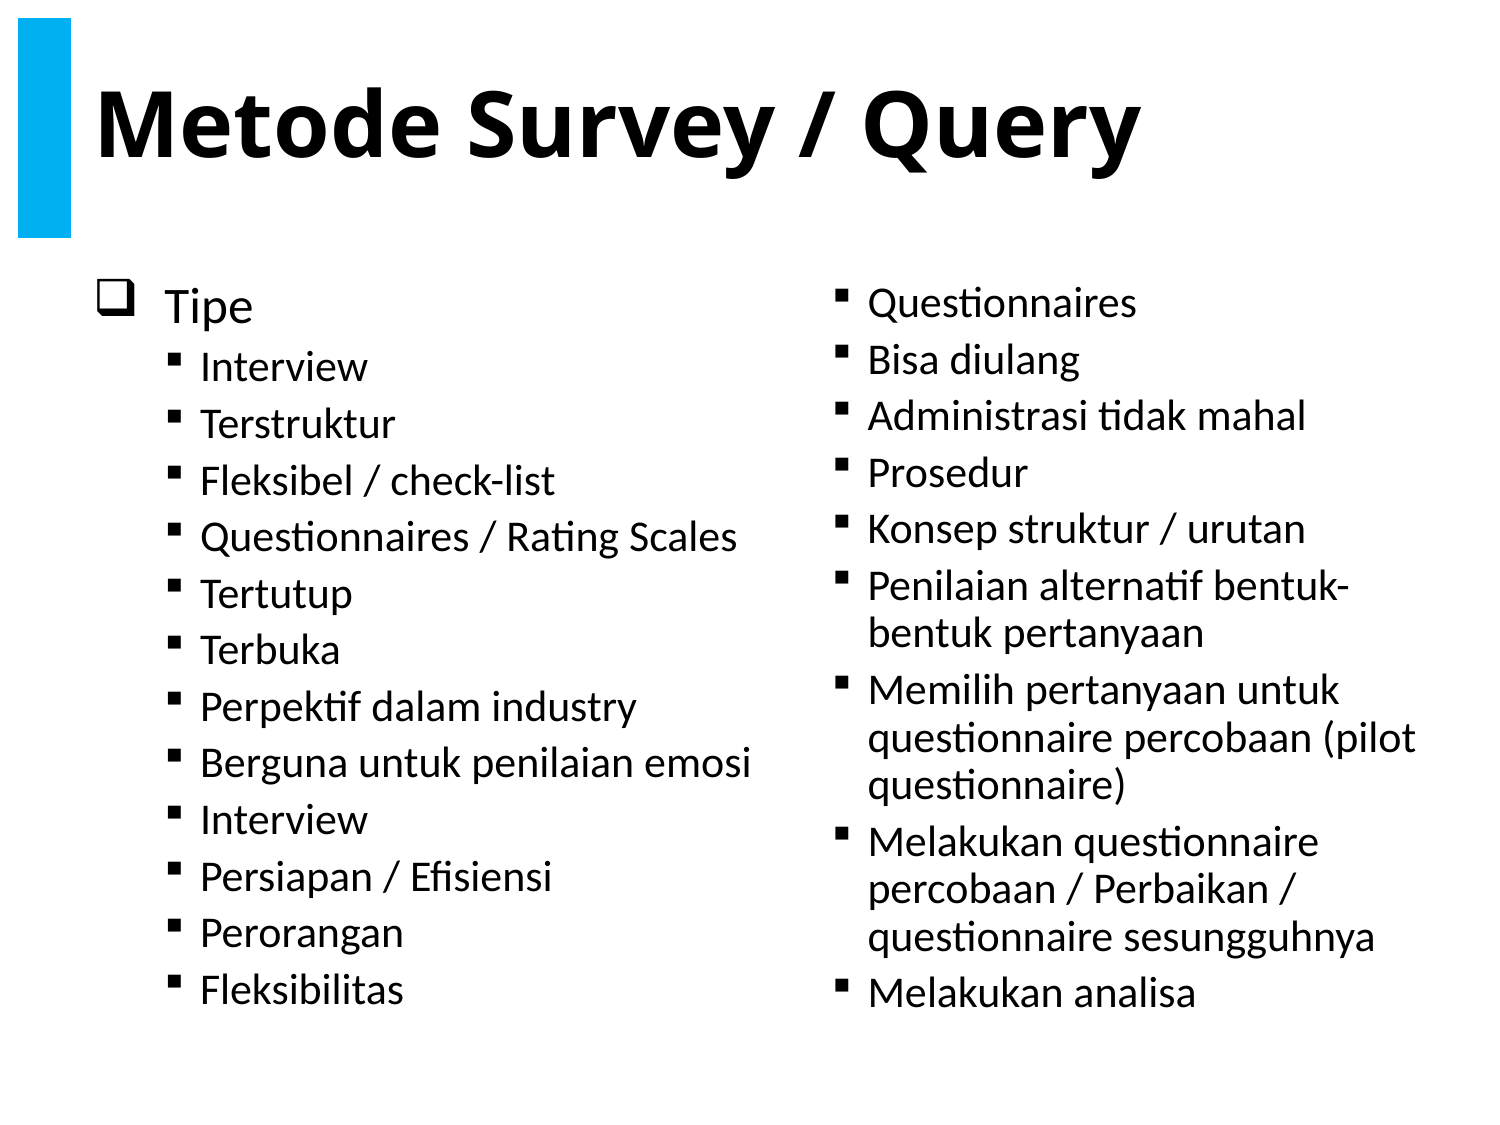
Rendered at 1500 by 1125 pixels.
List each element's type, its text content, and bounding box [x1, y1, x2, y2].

list Tipe Interview Terstruktur Fleksibel / check-list Questionnaires / Rating Scales Tertutup Terbuka Perpektif dalam industry Berguna untuk penilaian emosi Interview Persiapan / Efisiensi Perorangan Fleksibilitas Questionnaires Bisa diulang Administrasi tidak mahal Prosedur Konsep struktur / urutan Penilaian alternatif bentuk-bentuk pertanyaan Memilih pertanyaan untuk questionnaire percobaan (pilot questionnaire) Melakukan questionnaire percobaan / Perbaikan / questionnaire sesungguhnya Melakukan analisa [78, 272, 1443, 1070]
title Metode Survey / Query [78, 19, 1443, 237]
